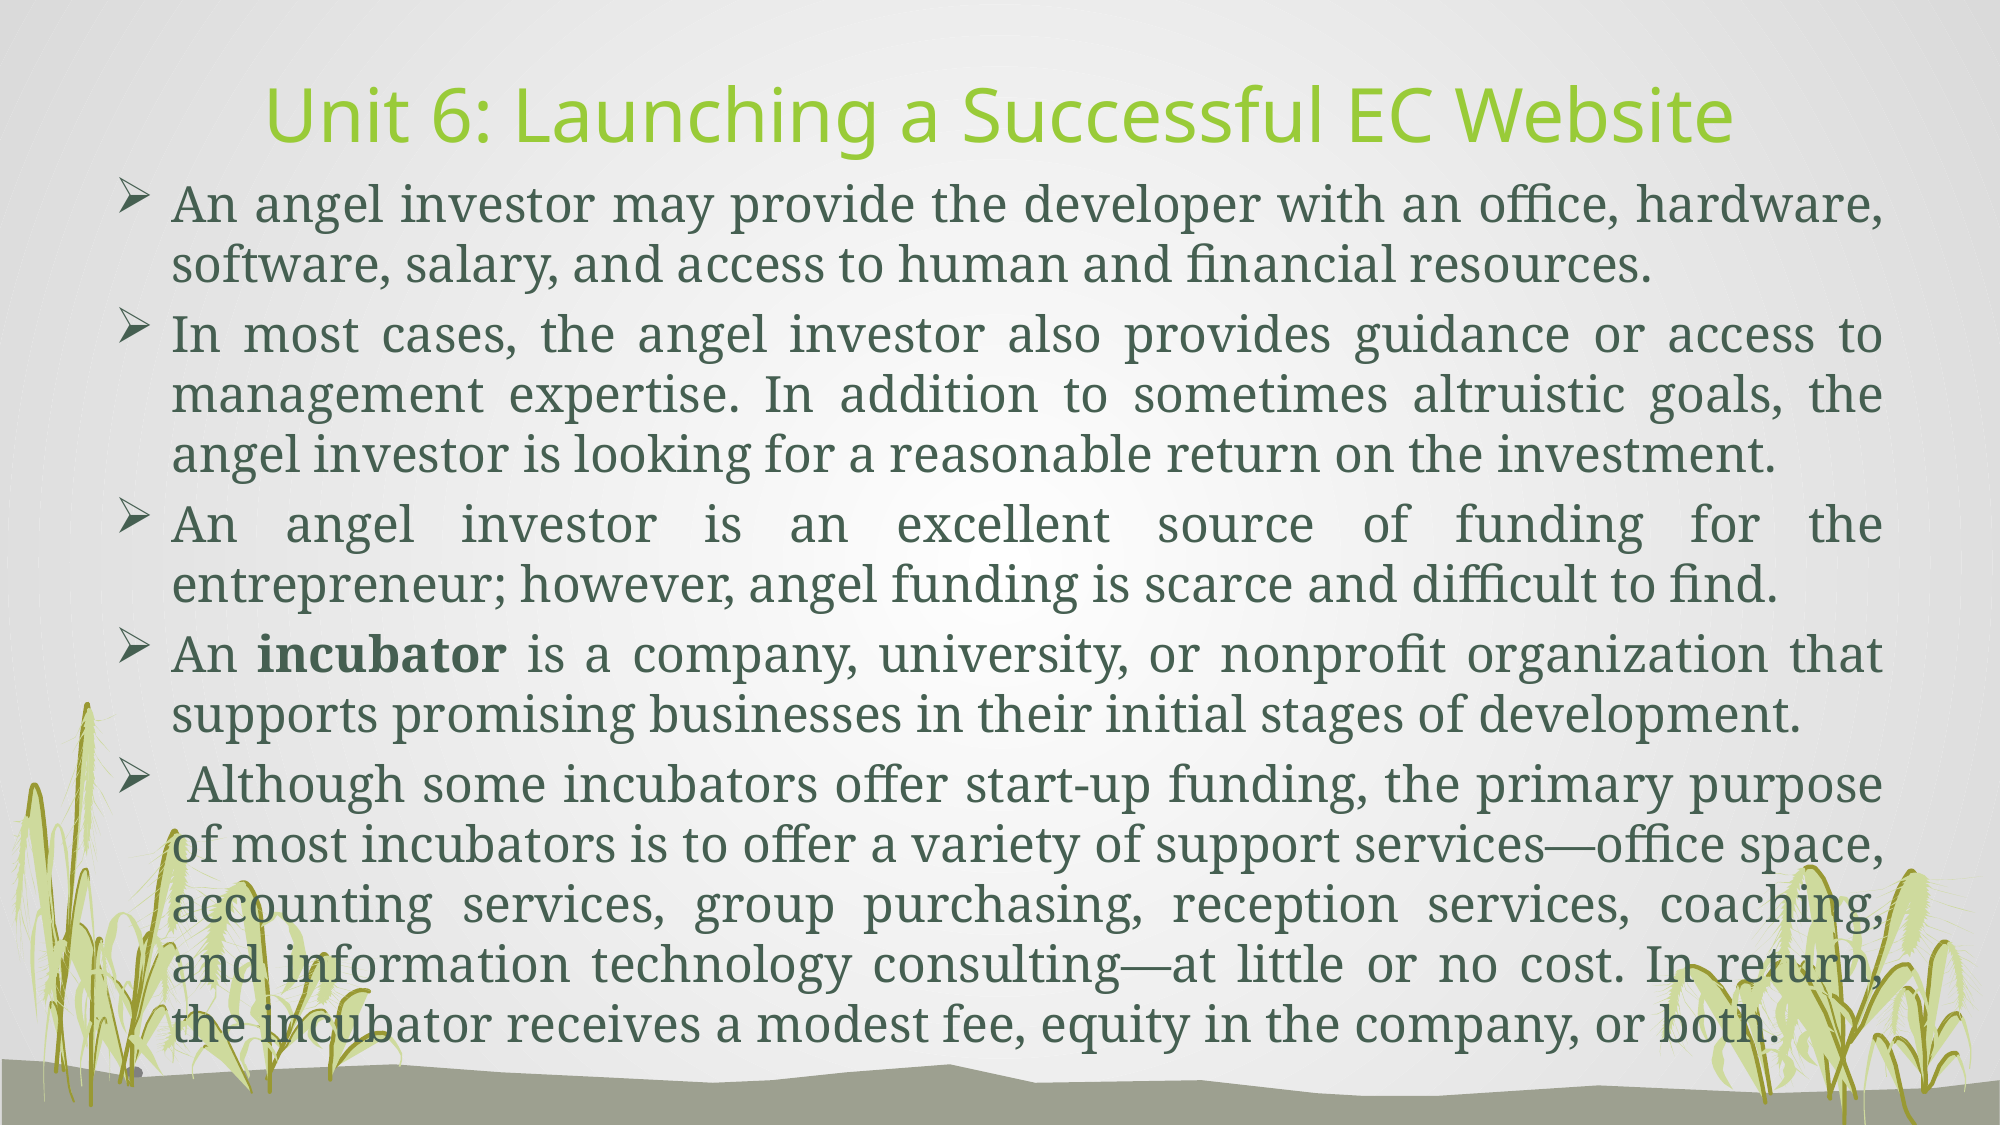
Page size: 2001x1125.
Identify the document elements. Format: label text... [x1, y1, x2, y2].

list An angel investor may provide the developer with an office, hardware, software, salary, and access to human and financial resources. In most cases, the angel investor also provides guidance or access to management expertise. In addition to sometimes altruistic goals, the angel investor is looking for a reasonable return on the investment. An angel investor is an excellent source of funding for the entrepreneur; however, angel funding is scarce and difficult to find. An incubator is a company, university, or nonprofit organization that supports promising businesses in their initial stages of development. Although some incubators offer start-up funding, the primary purpose of most incubators is to offer a variety of support services—office space, accounting services, group purchasing, reception services, coaching, and information technology consulting—at little or no cost. In return, the incubator receives a modest fee, equity in the company, or both. [99, 165, 1900, 1087]
title Unit 6: Launching a Successful EC Website [99, 0, 1900, 165]
